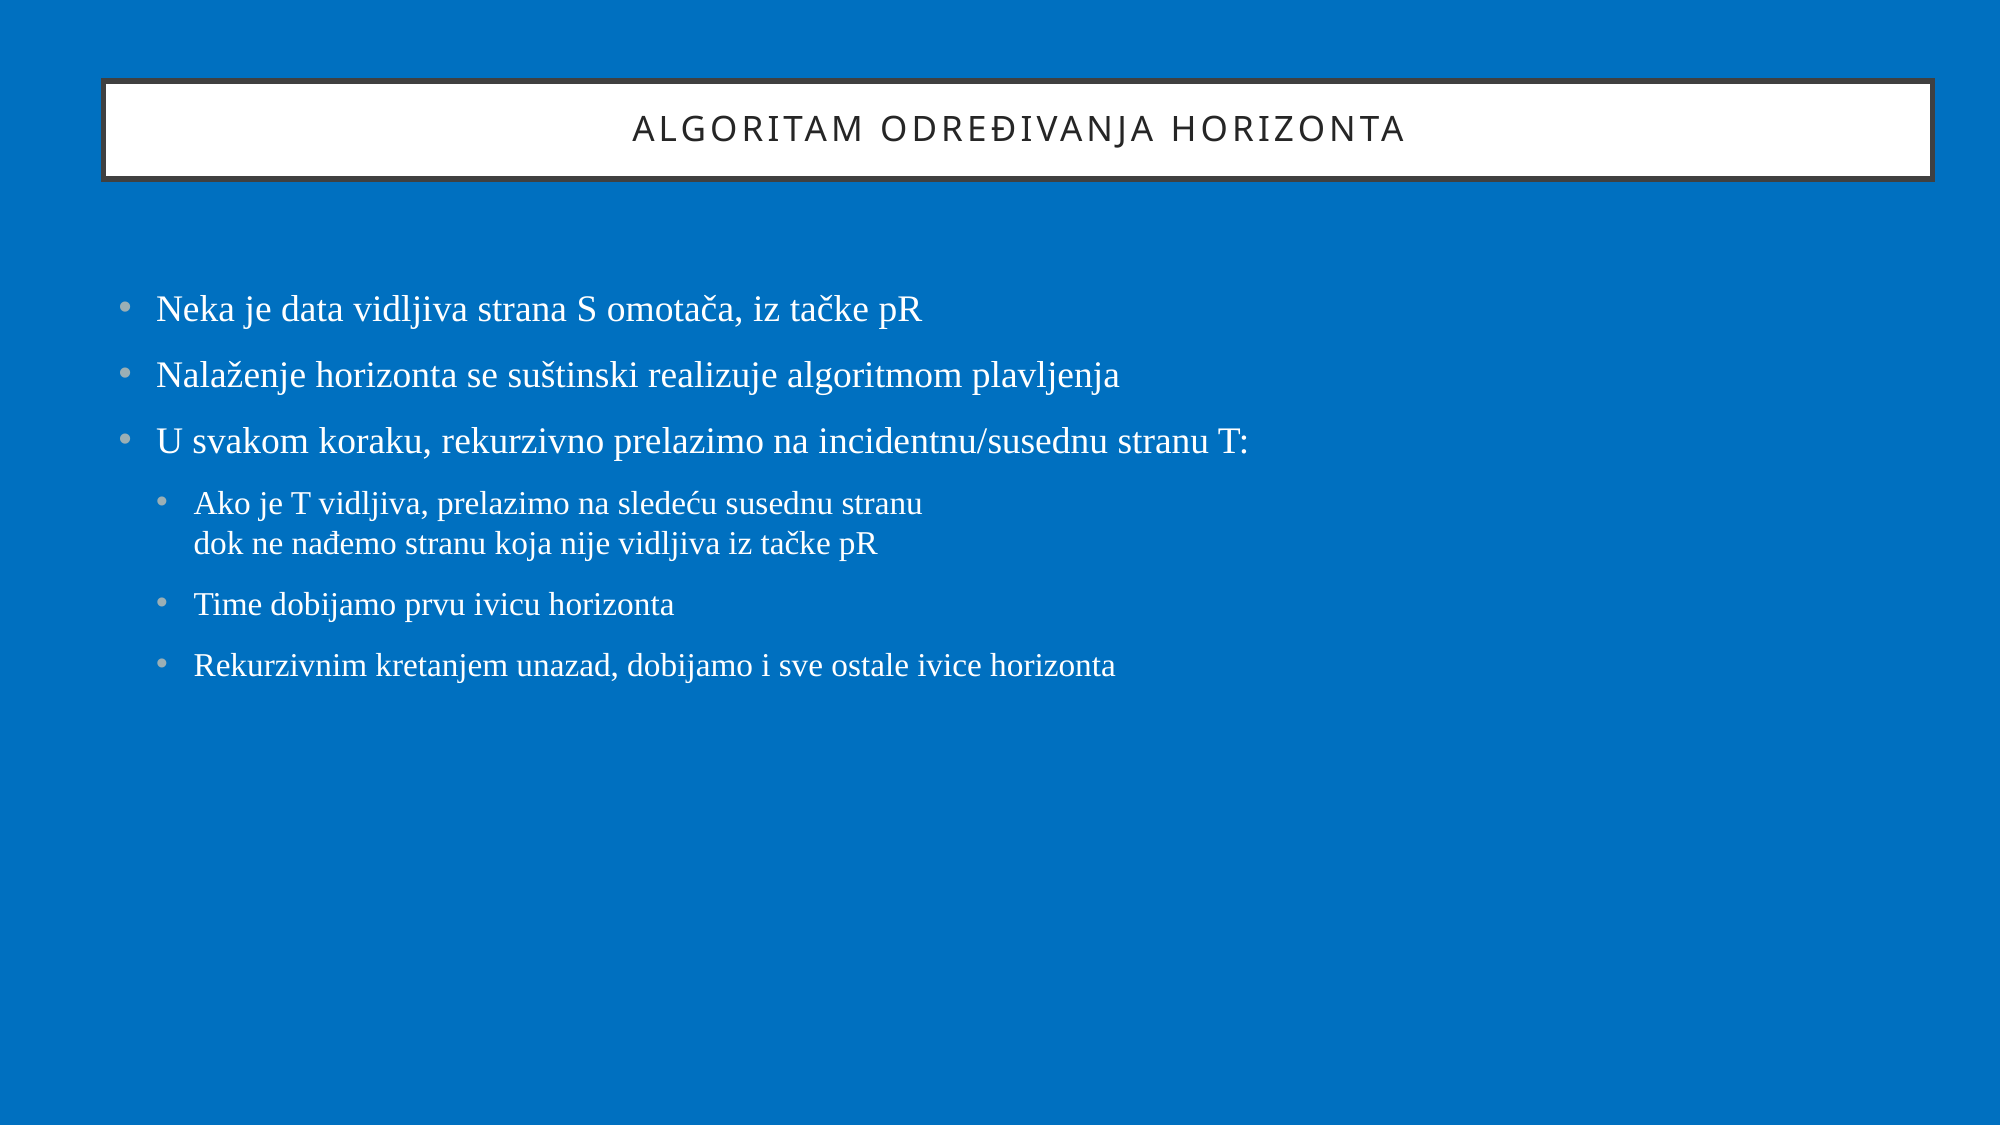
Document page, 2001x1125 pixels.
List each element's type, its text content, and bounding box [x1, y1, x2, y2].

list Neka je data vidljiva strana S omotača, iz tačke pR Nalaženje horizonta se suštinski realizuje algoritmom plavljenja U svakom koraku, rekurzivno prelazimo na incidentnu/susednu stranu T: Ako je T vidljiva, prelazimo na sledeću susednu stranu dok ne nađemo stranu koja nije vidljiva iz tačke pR Time dobijamo prvu ivicu horizonta Rekurzivnim kretanjem unazad, dobijamo i sve ostale ivice horizonta [103, 215, 1324, 864]
title Algoritam određivanja horizonta [101, 78, 1935, 182]
